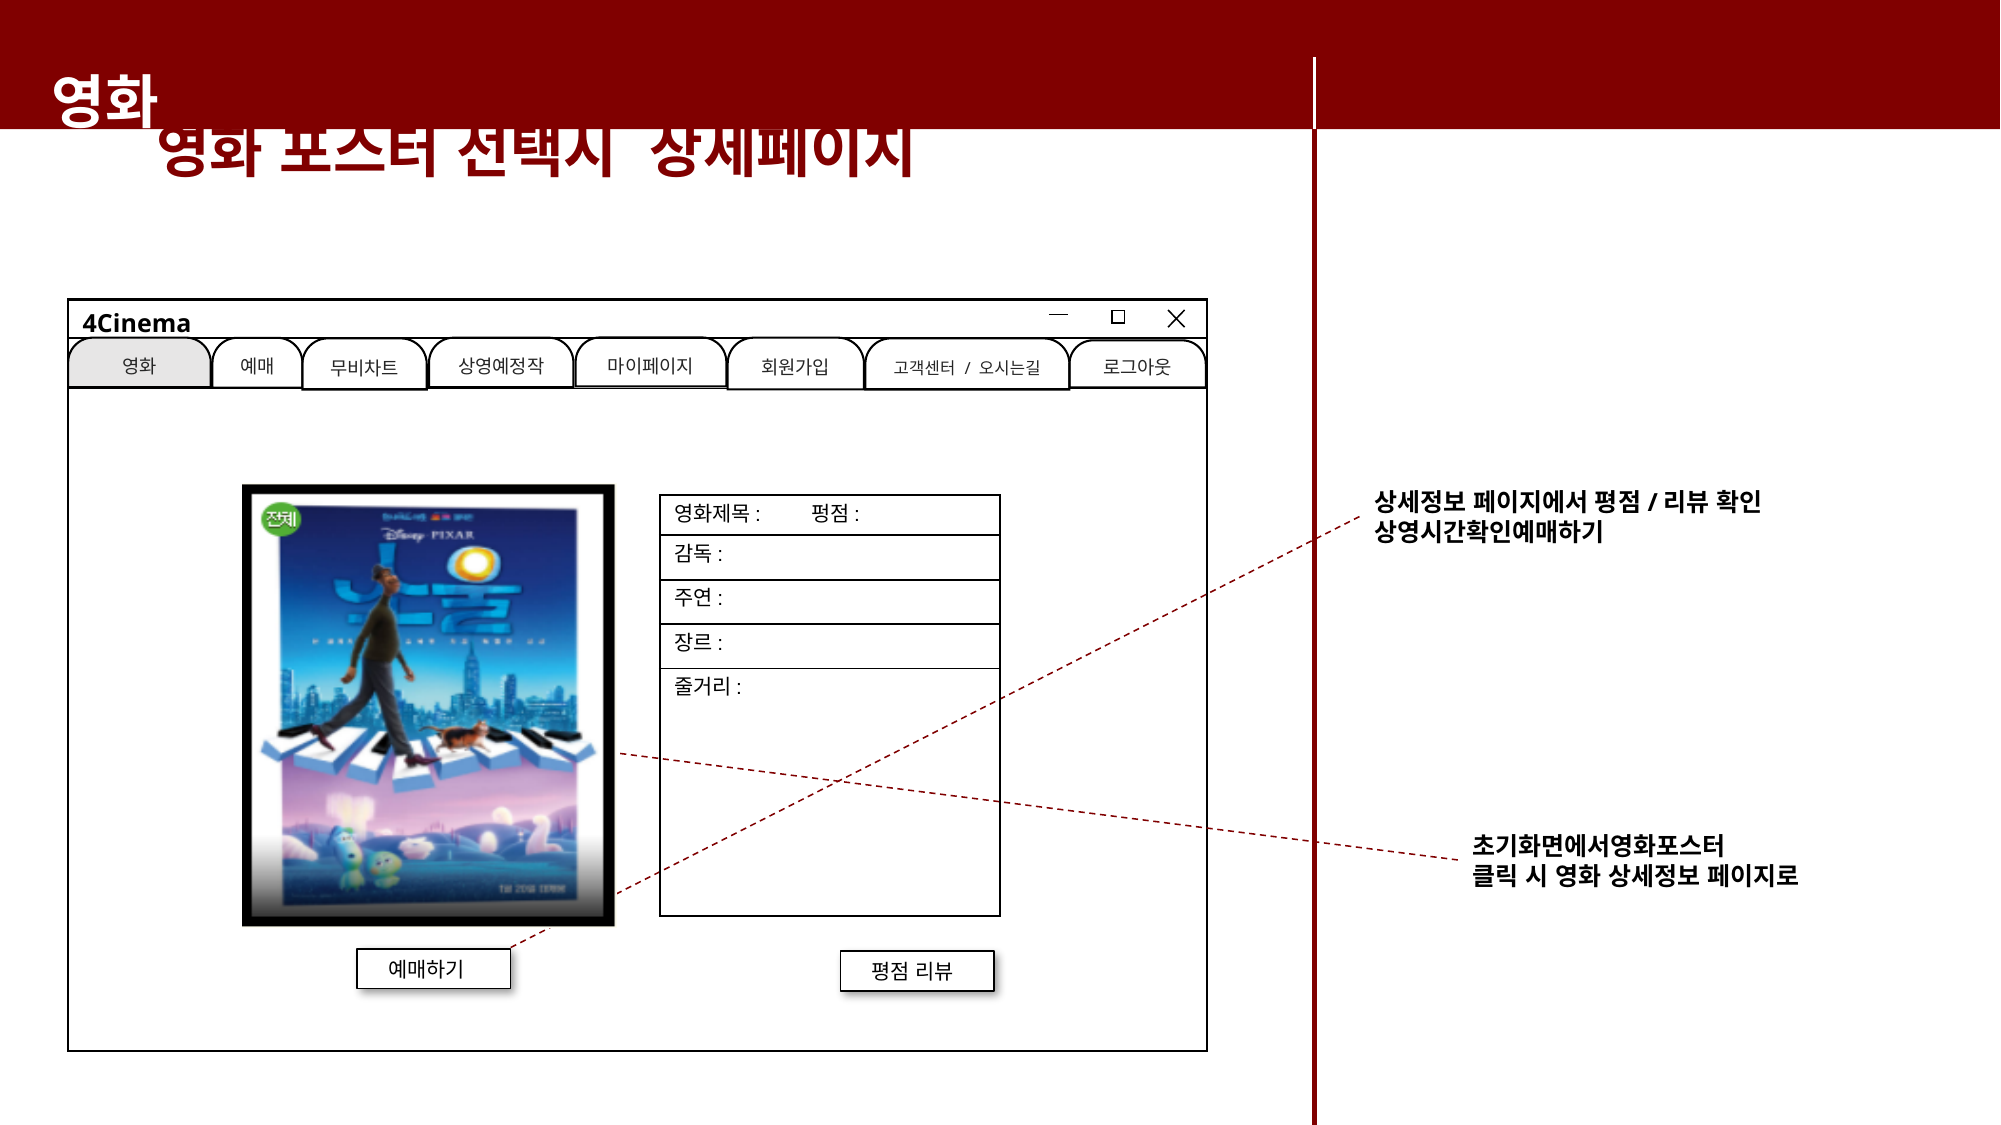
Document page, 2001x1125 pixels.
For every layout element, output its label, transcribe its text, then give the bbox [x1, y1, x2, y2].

text_box 4Cinema [67, 299, 252, 337]
text_box [298, 347, 307, 358]
text_box 영화 포스터 선택시 상세페이지 [141, 106, 1271, 192]
text_box [67, 394, 1208, 1052]
text_box 영화 [36, 57, 631, 143]
text_box [0, 0, 2000, 130]
text_box 예매 [212, 347, 302, 387]
text_box [1200, 344, 1208, 387]
table_header 영화제목: 펑점: [661, 496, 999, 515]
text_box 상세정보 페이지에서 평점/리뷰 확인 상영시간확인예매하기 [1359, 479, 1933, 554]
text_box 고객센터 / 오시는길 [865, 347, 1070, 387]
text_box [252, 299, 1208, 337]
text_box [422, 347, 433, 387]
text_box [722, 347, 732, 359]
text_box 무비차트 [302, 347, 427, 387]
text_box 로그아웃 [1070, 347, 1206, 387]
text_box 상영예정작 [429, 347, 574, 387]
text_box [859, 347, 870, 387]
text_box 마이페이지 [575, 347, 727, 387]
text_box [625, 705, 1459, 861]
text_box 예매하기 [356, 948, 511, 989]
text_box [569, 347, 580, 387]
text_box [207, 347, 217, 387]
text_box 회원가입 [727, 347, 864, 387]
text_box 영화 [68, 346, 211, 387]
text_box [67, 345, 73, 387]
text_box 초기화면에서영화포스터 클릭 시 영화 상세정보 페이지로 [1457, 822, 1933, 898]
text_box [1111, 310, 1125, 323]
text_box 평점 리뷰 [840, 959, 994, 991]
picture [241, 483, 621, 928]
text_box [504, 869, 1360, 951]
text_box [625, 516, 1360, 703]
text_box [1064, 347, 1075, 359]
